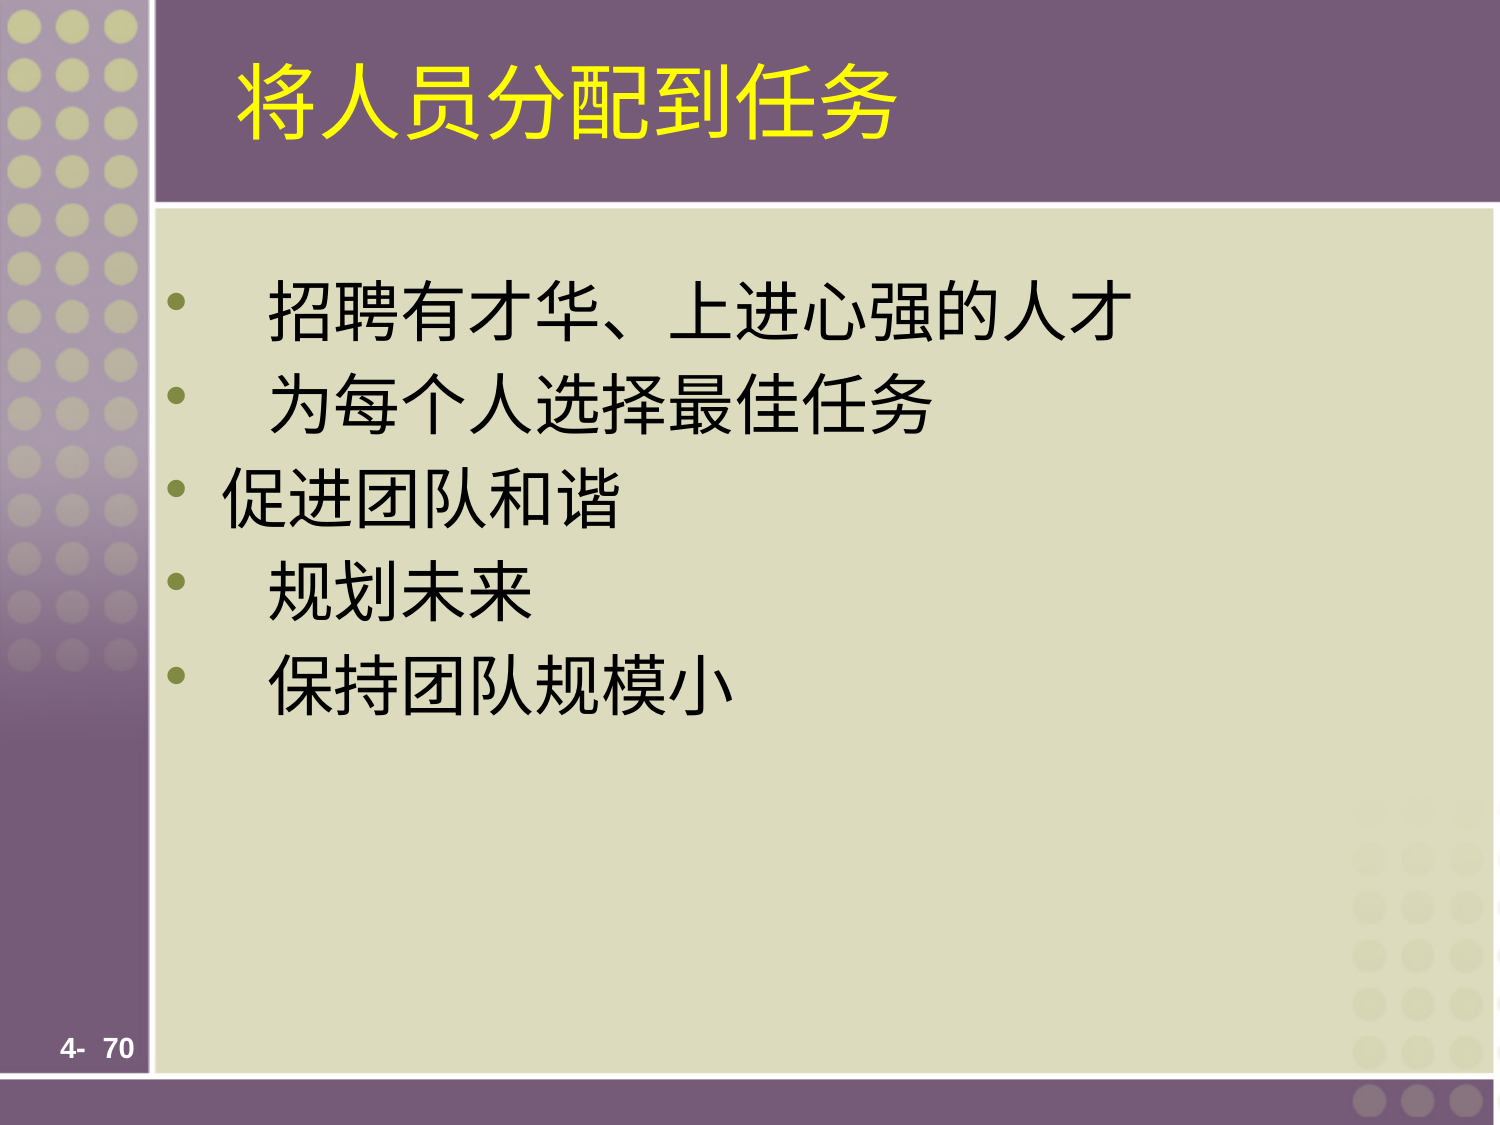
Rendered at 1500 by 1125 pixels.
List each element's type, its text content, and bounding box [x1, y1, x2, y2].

picture [0, 0, 1500, 1125]
slide_number 4- [0, 1021, 151, 1101]
title 将人员分配到任务 [162, 12, 1500, 201]
list 招聘有才华、上进心强的人才 为每个人选择最佳任务 促进团队和谐 规划未来 保持团队规模小 [149, 262, 1488, 1076]
